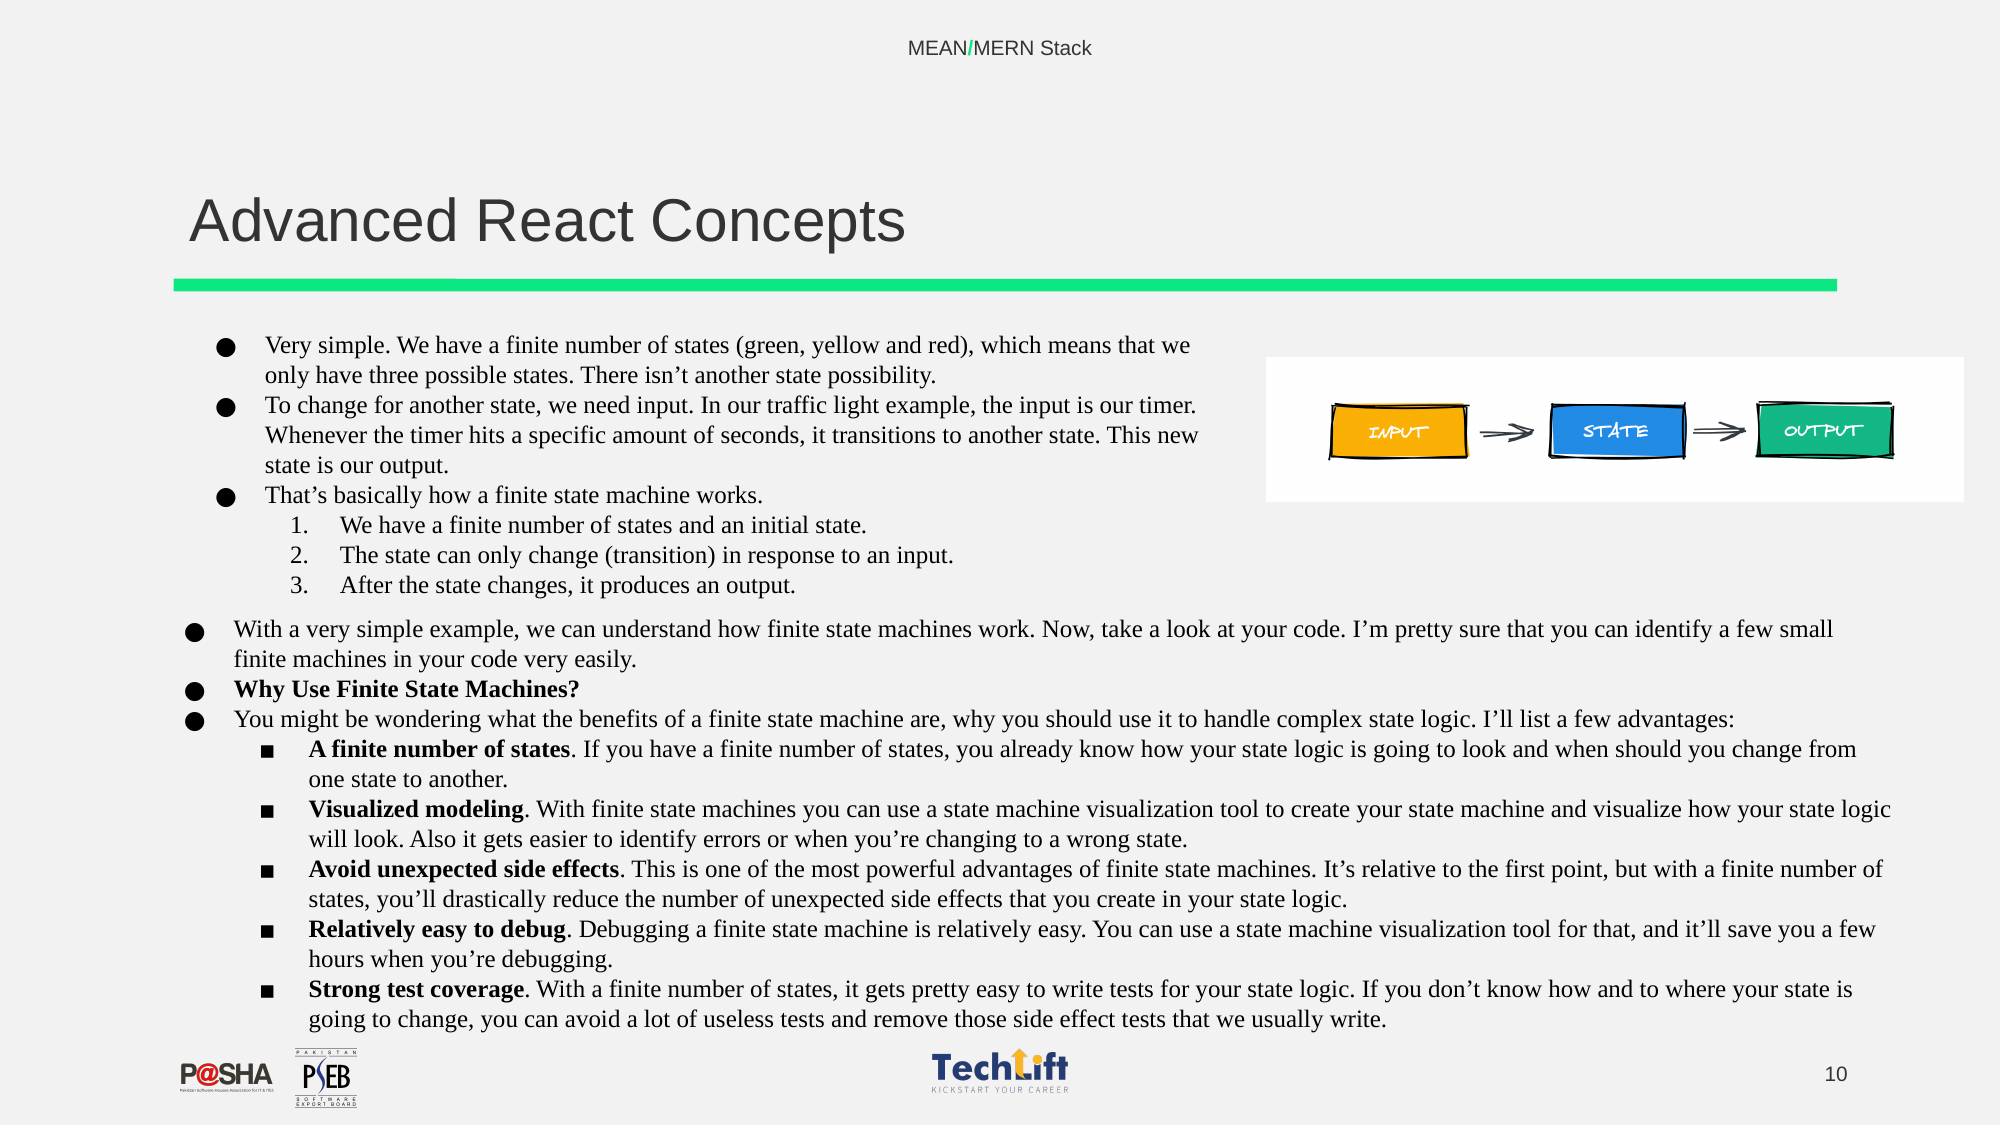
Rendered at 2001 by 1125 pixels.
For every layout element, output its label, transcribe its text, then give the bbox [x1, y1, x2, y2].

title Advanced React Concepts [174, 159, 1825, 262]
picture [295, 1048, 357, 1108]
slide_number ‹#› [1412, 1047, 1863, 1103]
picture [180, 1063, 274, 1093]
picture [1266, 357, 1964, 502]
footer MEAN/MERN Stack [662, 17, 1338, 77]
picture [932, 1048, 1068, 1093]
text_box Very simple. We have a finite number of states (green, yellow and red), which means that we only have three possible states. There isn’t another state possibility. To change for another state, we need input. In our traffic light example, the input is our timer. Whenever the timer hits a specific amount of seconds, it transitions to another state. This new state is our output. That’s basically how a finite state machine works. We have a finite number of states and an initial state. The state can only change (transition) in response to an input. After the state changes, it produces an output. [174, 313, 1256, 597]
text_box With a very simple example, we can understand how finite state machines work. Now, take a look at your code. I’m pretty sure that you can identify a few small finite machines in your code very easily. Why Use Finite State Machines? You might be wondering what the benefits of a finite state machine are, why you should use it to handle complex state logic. I’ll list a few advantages: A finite number of states. If you have a finite number of states, you already know how your state logic is going to look and when should you change from one state to another. Visualized modeling. With finite state machines you can use a state machine visualization tool to create your state machine and visualize how your state logic will look. Also it gets easier to identify errors or when you’re changing to a wrong state. Avoid unexpected side effects. This is one of the most powerful advantages of finite state machines. It’s relative to the first point, but with a finite number of states, you’ll drastically reduce the number of unexpected side effects that you create in your state logic. Relatively easy to debug. Debugging a finite state machine is relatively easy. You can use a state machine visualization tool for that, and it’ll save you a few hours when you’re debugging. Strong test coverage. With a finite number of states, it gets pretty easy to write tests for your state logic. If you don’t know how and to where your state is going to change, you can avoid a lot of useless tests and remove those side effect tests that we usually write. [143, 597, 1910, 1047]
